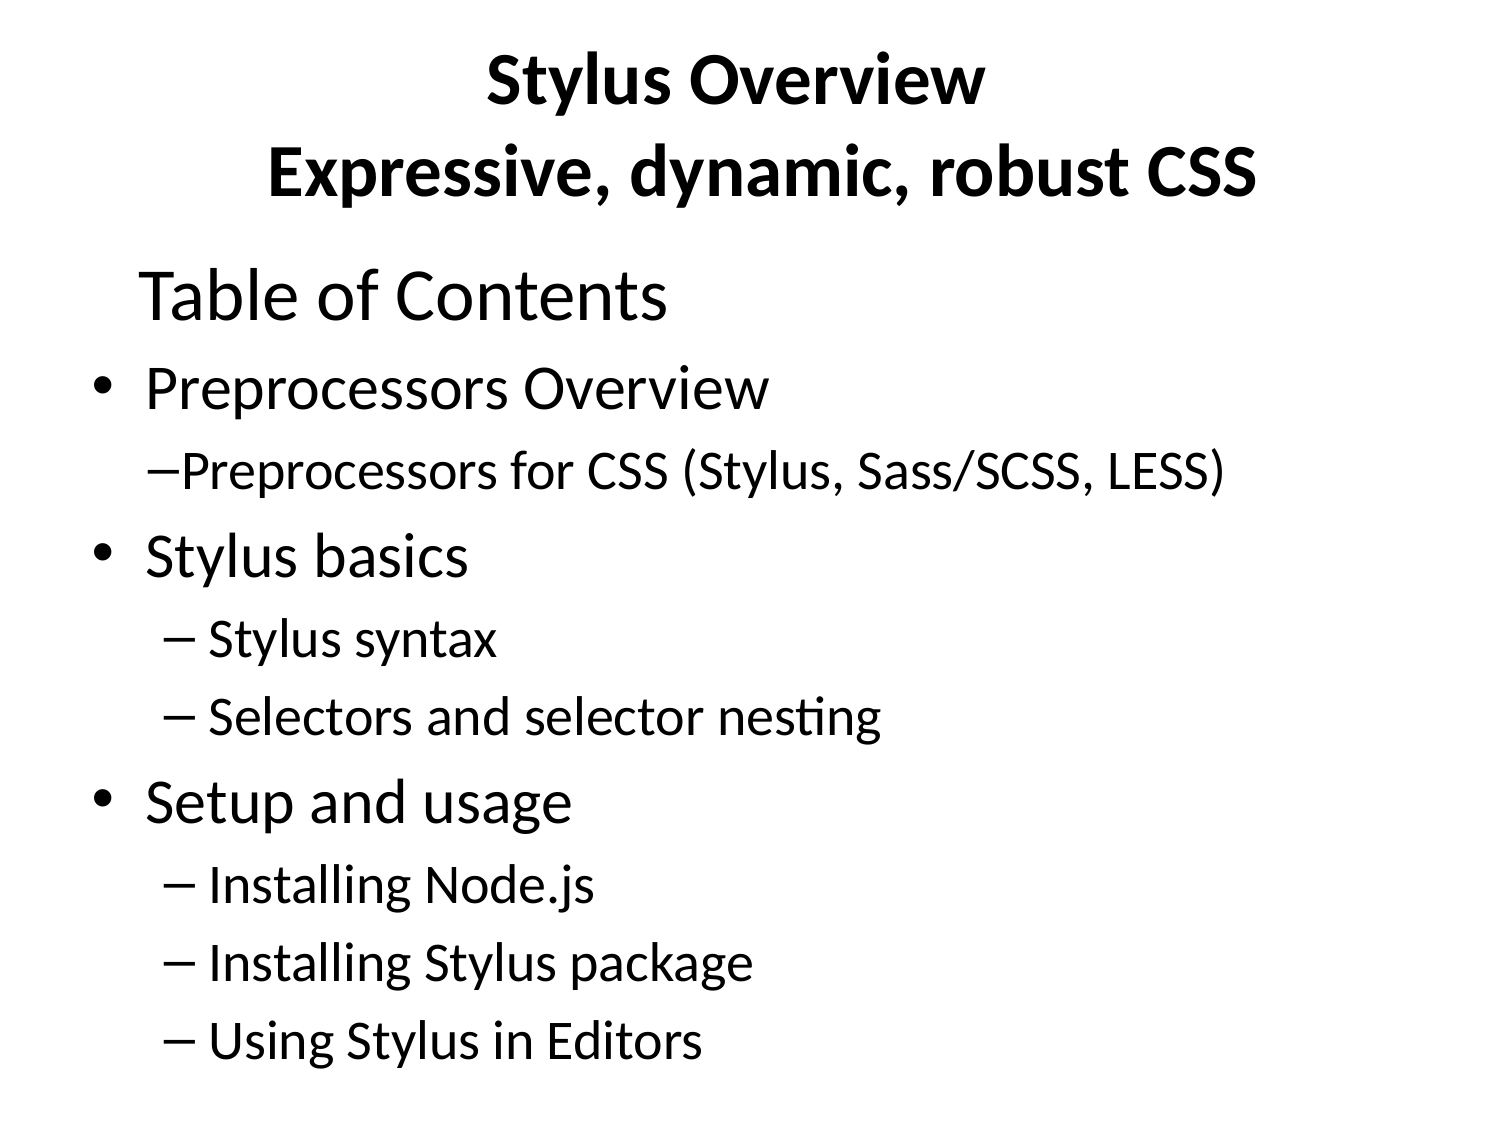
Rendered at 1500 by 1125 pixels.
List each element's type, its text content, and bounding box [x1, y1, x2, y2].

text_box Expressive, dynamic, robust CSS [88, 113, 1439, 207]
title Table of Contents [123, 196, 1474, 384]
text_box Stylus Overview [147, 0, 1327, 113]
list Preprocessors Overview Preprocessors for CSS (Stylus, Sass/SCSS, LESS) Stylus basics Stylus syntax Selectors and selector nesting Setup and usage Installing Node.js Installing Stylus package Using Stylus in Editors [76, 338, 1427, 1081]
